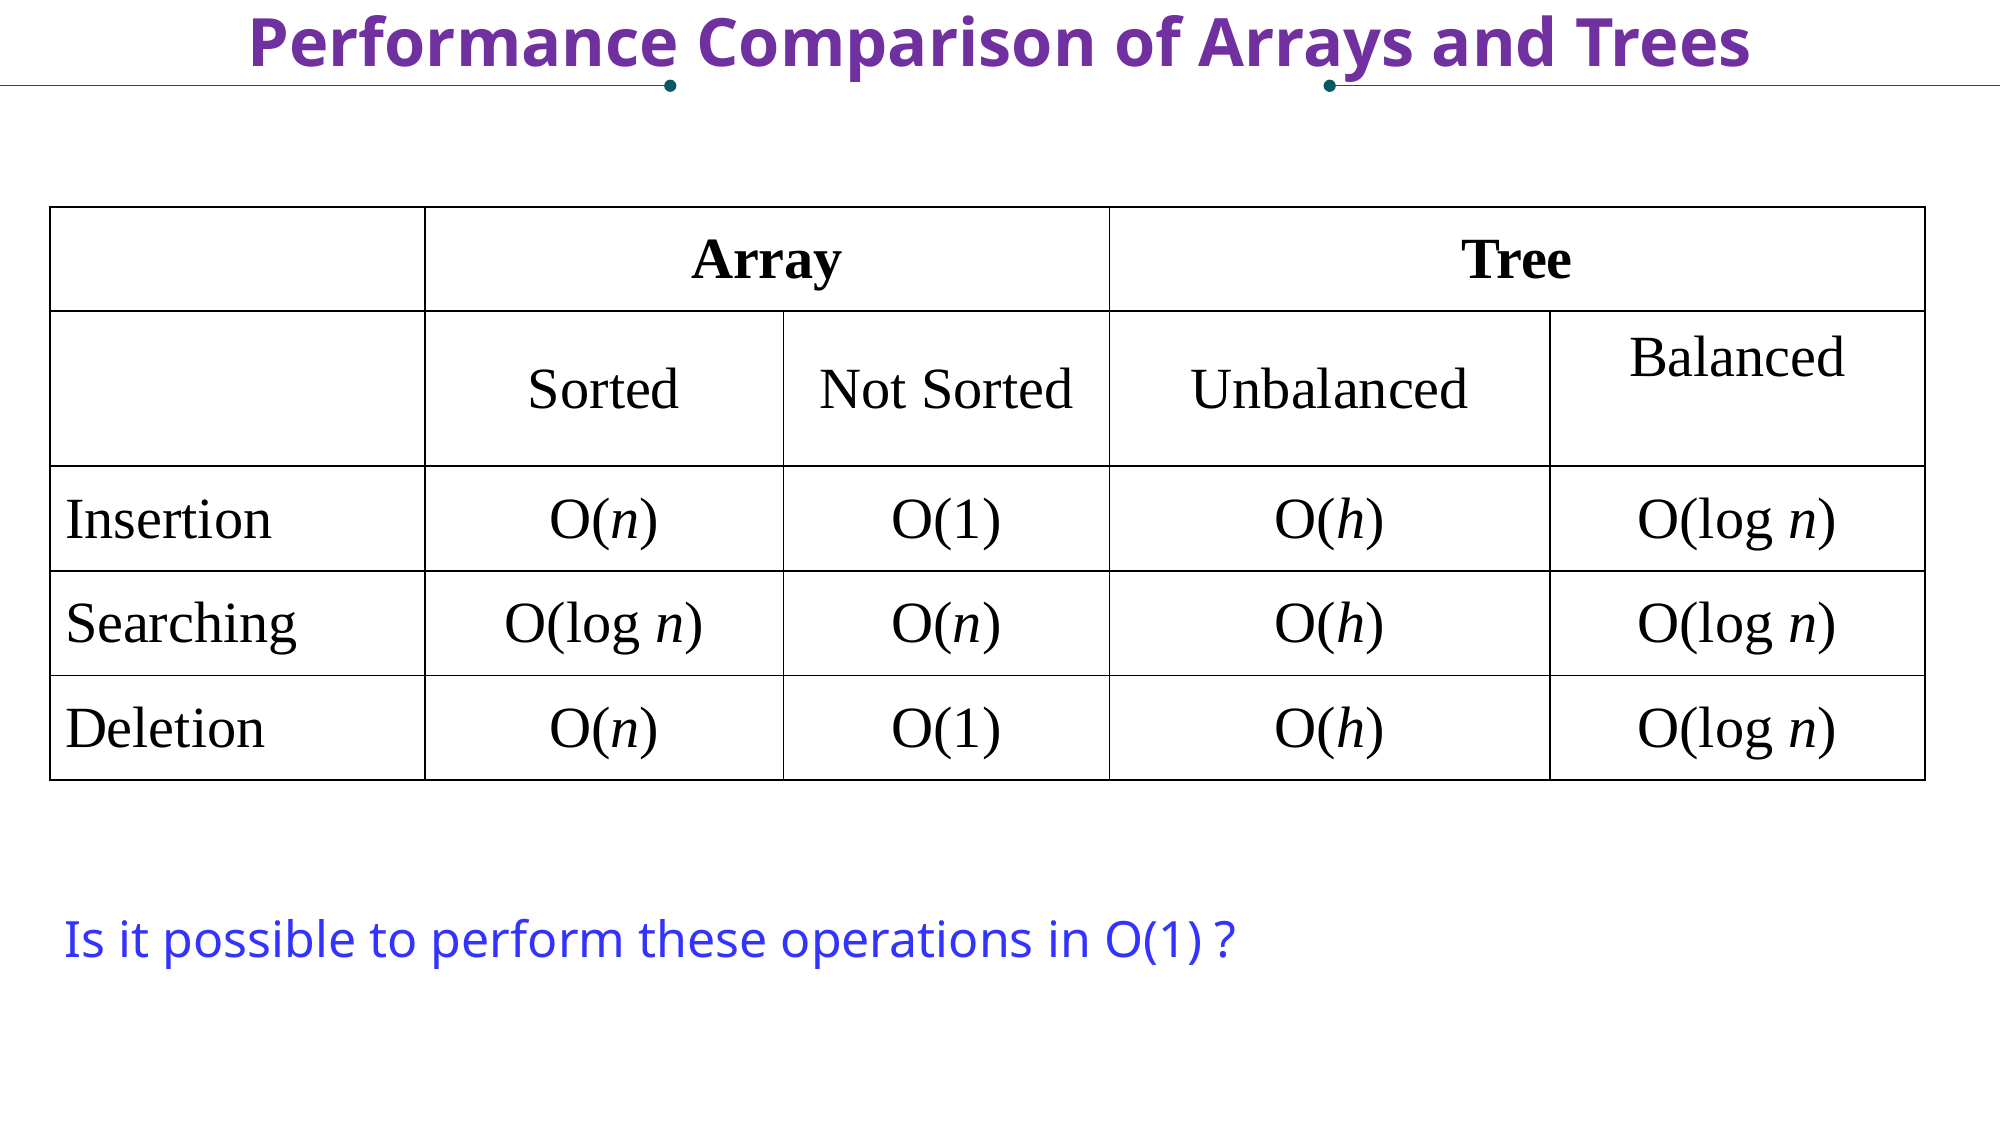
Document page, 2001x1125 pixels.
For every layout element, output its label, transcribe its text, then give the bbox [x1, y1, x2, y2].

table_cell O(h) [1110, 467, 1549, 570]
table_cell O(h) [1110, 676, 1549, 779]
table_cell Unbalanced [1110, 312, 1549, 465]
table_cell Sorted [426, 312, 783, 465]
table_cell O(log n) [1551, 467, 1924, 570]
table_cell Not Sorted [784, 312, 1109, 465]
table_cell Balanced [1551, 312, 1924, 465]
title Performance Comparison of Arrays and Trees [24, 4, 1975, 86]
table_cell O(h) [1110, 572, 1549, 675]
table_cell O(log n) [1551, 676, 1924, 779]
table_header Tree [1110, 208, 1924, 310]
table_cell O(log n) [426, 572, 783, 675]
table_header [51, 208, 424, 310]
table_cell O(n) [426, 676, 783, 779]
table_cell [51, 312, 424, 465]
text_box Is it possible to perform these operations in O(1) ? [50, 899, 1663, 975]
table_cell Insertion [51, 467, 424, 570]
table_cell Deletion [51, 676, 424, 779]
table_cell Searching [51, 572, 424, 675]
table_cell O(n) [784, 572, 1109, 675]
table_cell O(1) [784, 467, 1109, 570]
table_cell O(n) [426, 467, 783, 570]
table_cell O(log n) [1551, 572, 1924, 675]
table_header Array [426, 208, 1109, 310]
table_cell O(1) [784, 676, 1109, 779]
